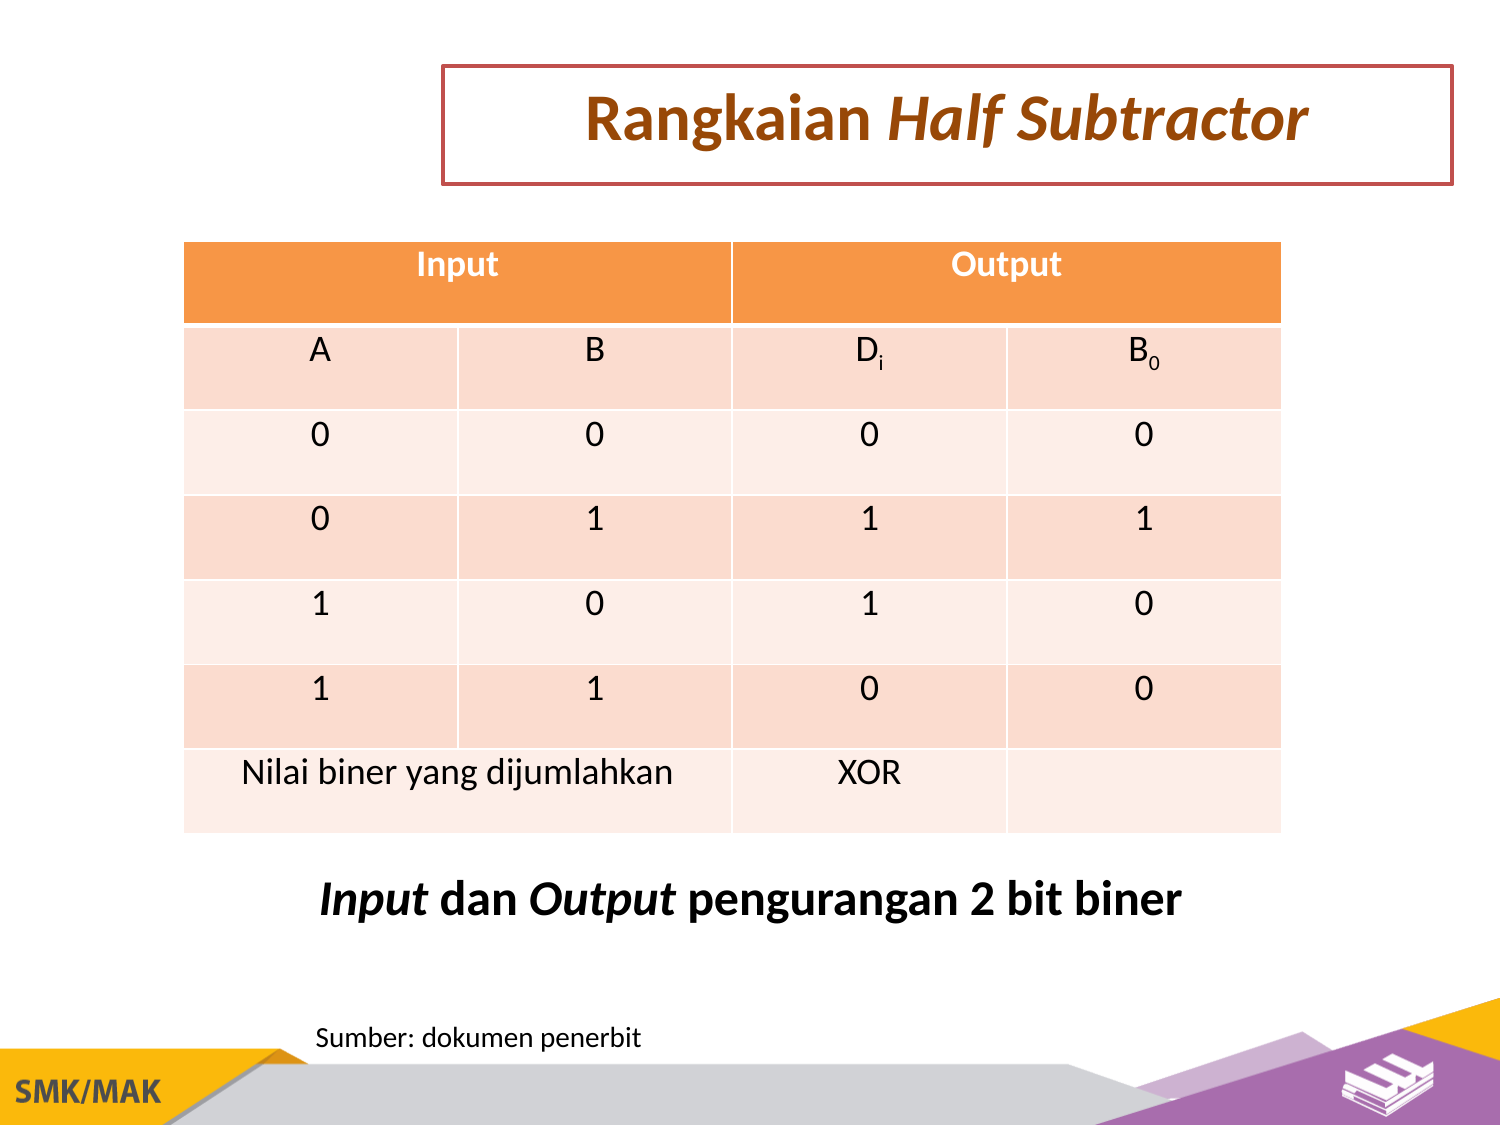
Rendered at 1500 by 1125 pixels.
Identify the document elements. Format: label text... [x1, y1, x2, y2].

table_cell 1 [459, 496, 731, 579]
table_cell 1 [733, 496, 1006, 579]
text_box Rangkaian Half Subtractor [441, 64, 1454, 186]
table_cell B [459, 328, 731, 409]
text_box Input dan Output pengurangan 2 bit biner [303, 857, 1226, 922]
text_box Sumber: dokumen penerbit [300, 1011, 691, 1061]
table_cell 1 [733, 581, 1006, 664]
table_header Input [184, 242, 731, 323]
table_cell B0 [1008, 328, 1281, 409]
table_cell Nilai biner yang dijumlahkan [184, 750, 731, 833]
table_cell 1 [1008, 496, 1281, 579]
table_cell 1 [459, 665, 731, 748]
table_cell 0 [459, 411, 731, 494]
table_cell [1008, 750, 1281, 833]
table_cell Di [733, 328, 1006, 409]
table_header Output [733, 242, 1281, 323]
table_cell 0 [184, 411, 457, 494]
table_cell A [184, 328, 457, 409]
table_cell 0 [733, 665, 1006, 748]
table_cell 0 [184, 496, 457, 579]
table_cell 1 [184, 665, 457, 748]
table_cell 0 [1008, 581, 1281, 664]
table_cell 1 [184, 581, 457, 664]
picture [0, 998, 1500, 1125]
table_cell 0 [459, 581, 731, 664]
table_cell XOR [733, 750, 1006, 833]
table_cell 0 [1008, 665, 1281, 748]
table_cell 0 [1008, 411, 1281, 494]
table_cell 0 [733, 411, 1006, 494]
